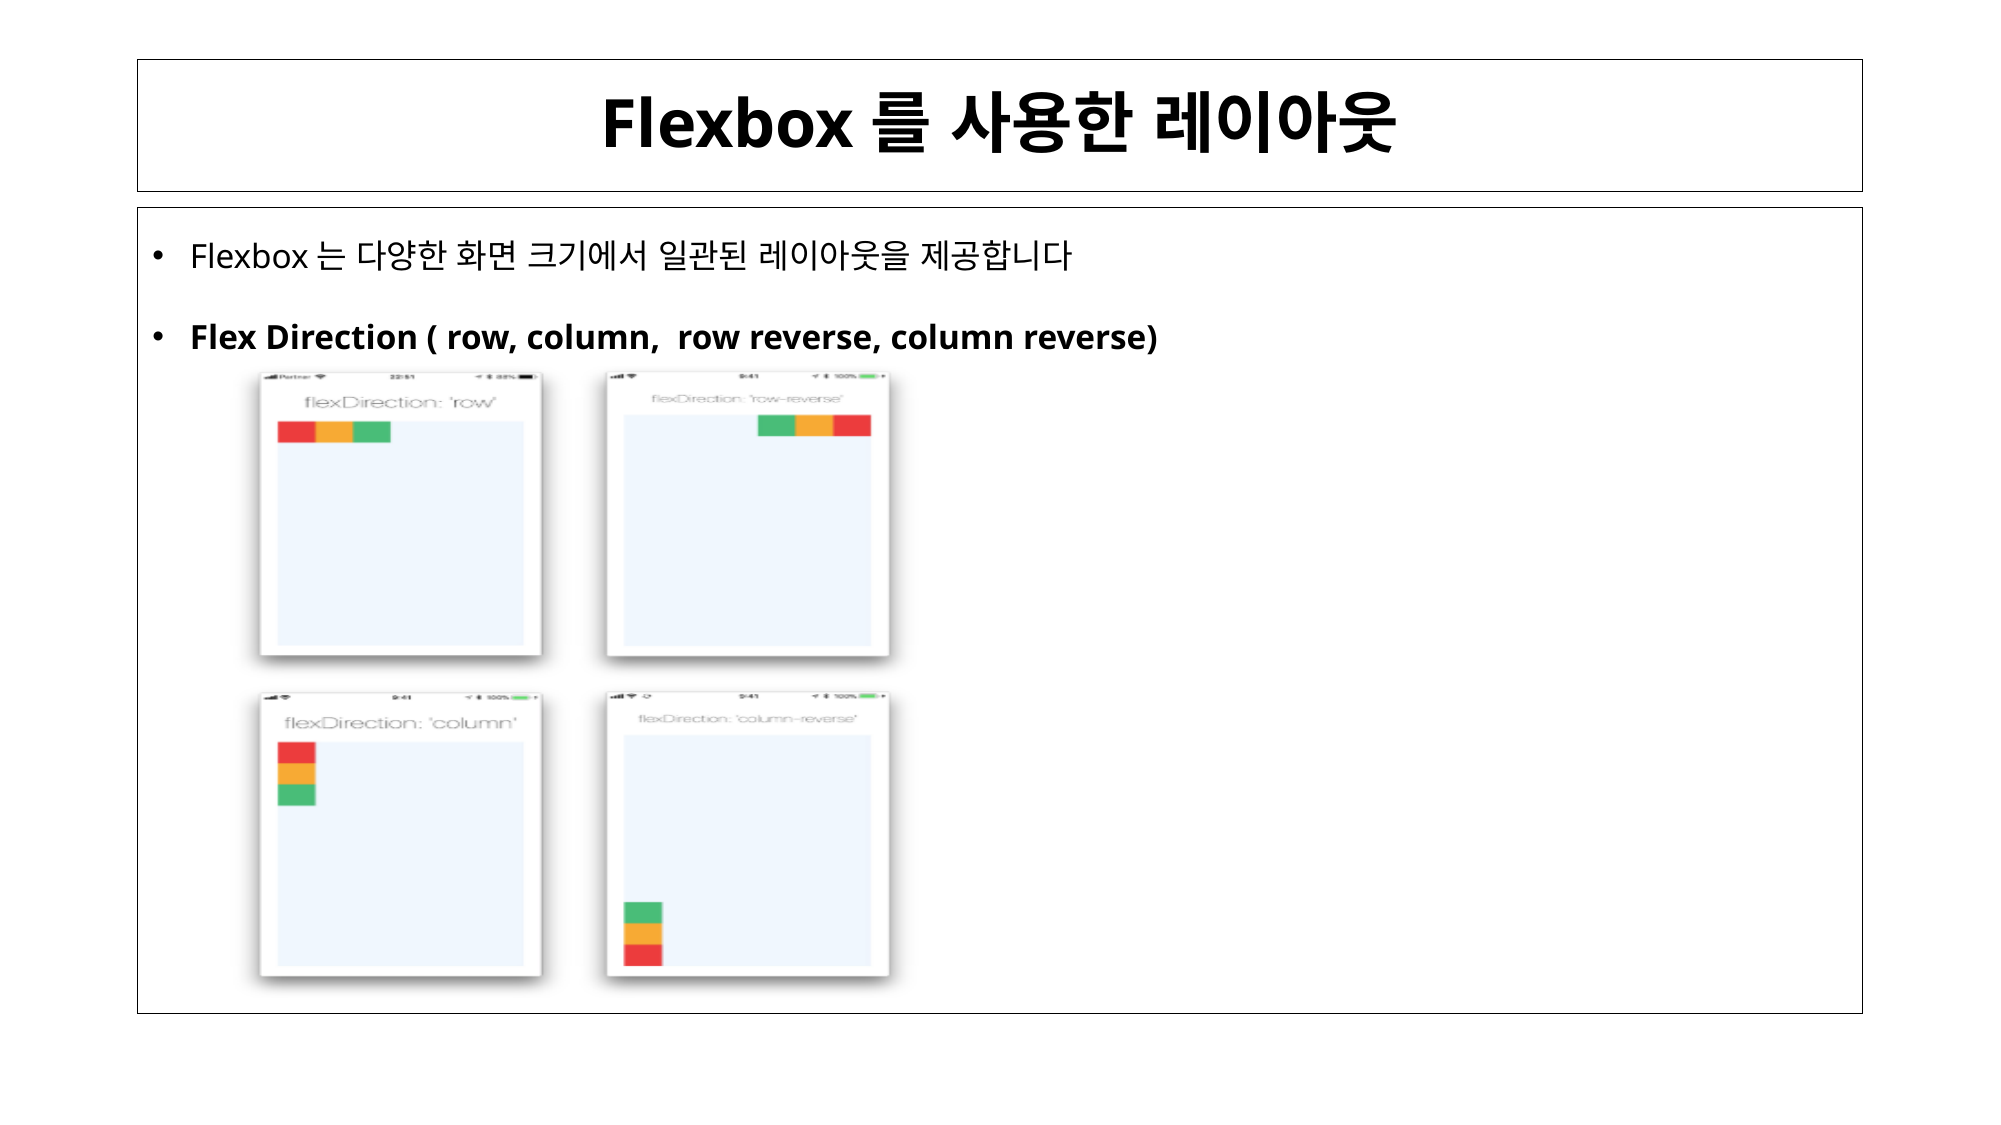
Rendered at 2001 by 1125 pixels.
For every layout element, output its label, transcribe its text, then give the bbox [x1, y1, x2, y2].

picture [220, 366, 966, 998]
list Flexbox는 다양한 화면 크기에서 일관된 레이아웃을 제공합니다 Flex Direction ( row, column, row reverse, column reverse) [137, 207, 1863, 1014]
title Flexbox를 사용한 레이아웃 [137, 59, 1863, 192]
